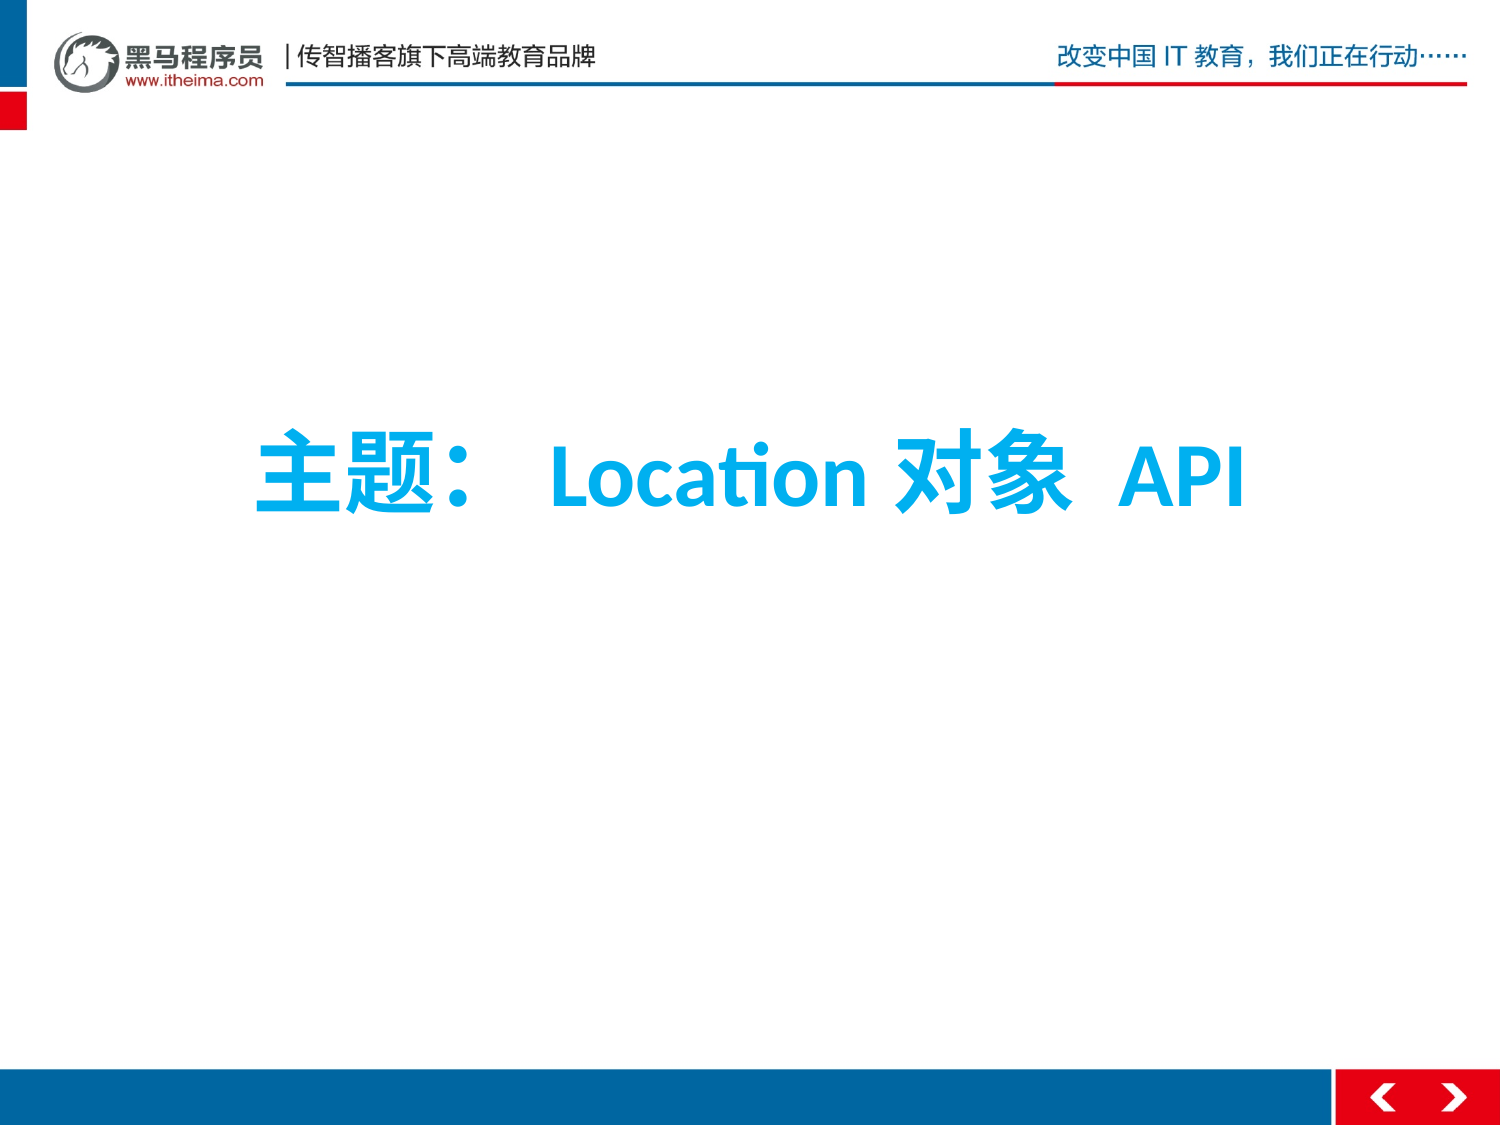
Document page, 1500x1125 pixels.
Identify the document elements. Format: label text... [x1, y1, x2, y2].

title 主题：Location对象 API [112, 349, 1388, 591]
picture [0, 0, 1500, 1125]
